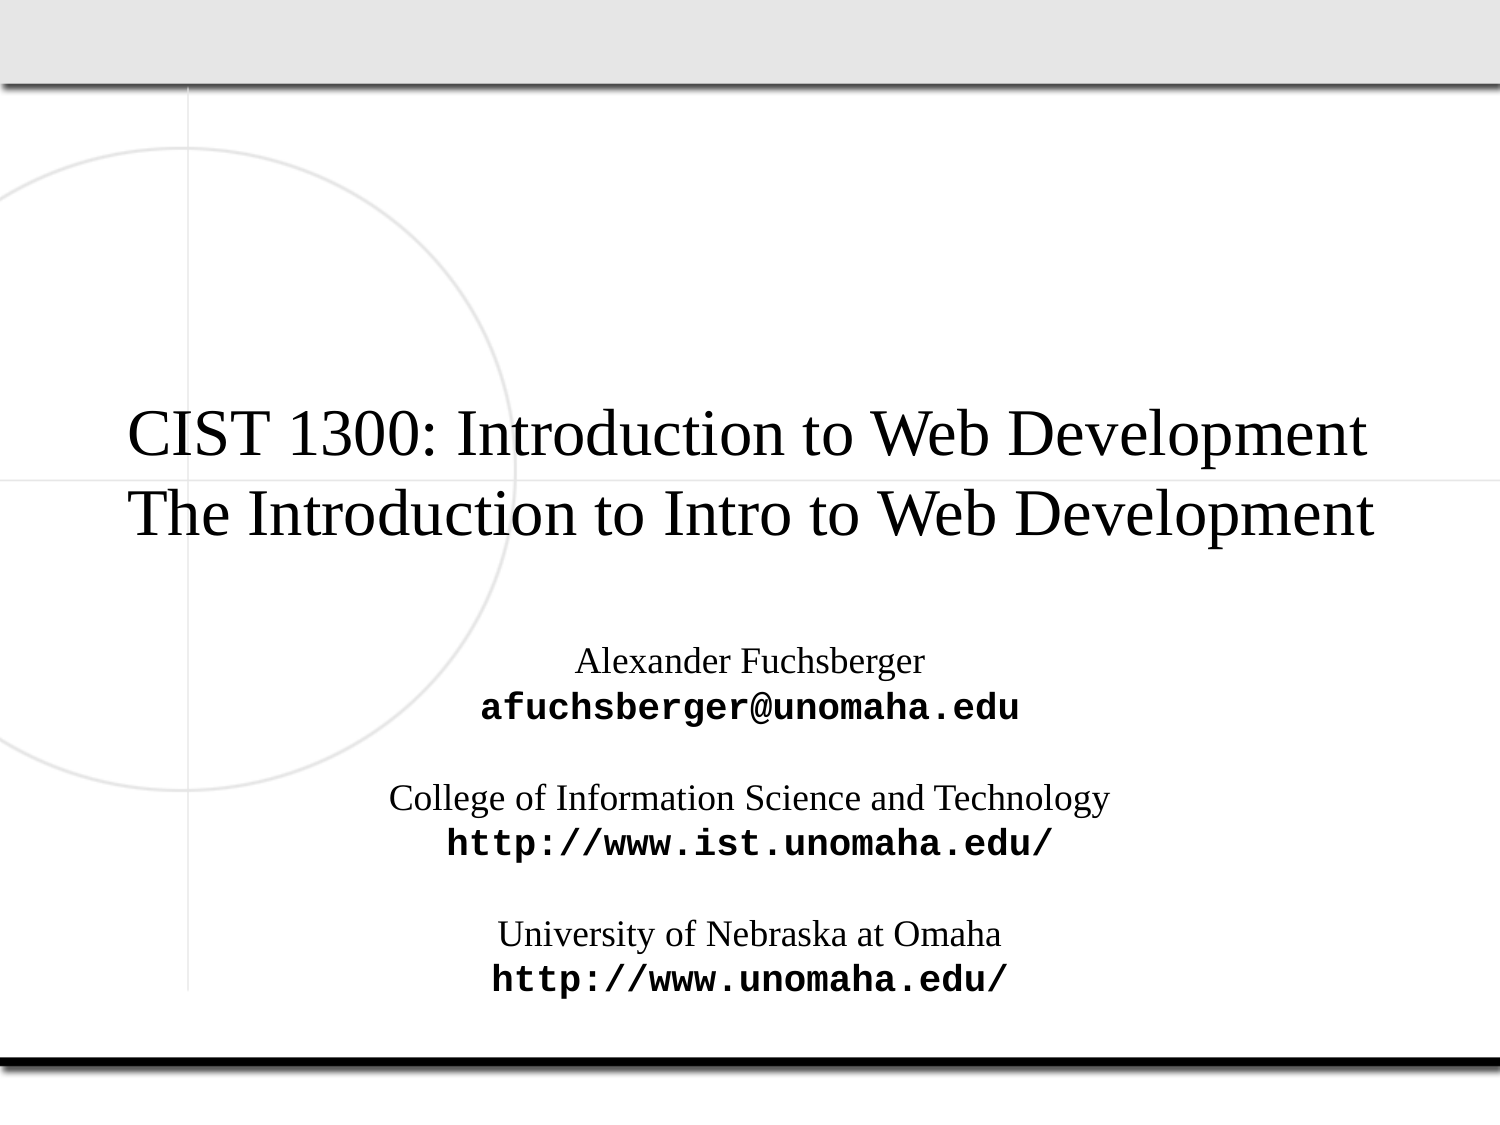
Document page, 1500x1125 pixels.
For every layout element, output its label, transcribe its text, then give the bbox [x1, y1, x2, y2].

picture [0, 0, 1500, 1125]
title CIST 1300: Introduction to Web Development The Introduction to Intro to Web Development [112, 375, 1463, 563]
subtitle Alexander Fuchsberger afuchsberger@unomaha.edu College of Information Science and Technology http://www.ist.unomaha.edu/ University of Nebraska at Omaha http://www.unomaha.edu/ [225, 637, 1275, 997]
